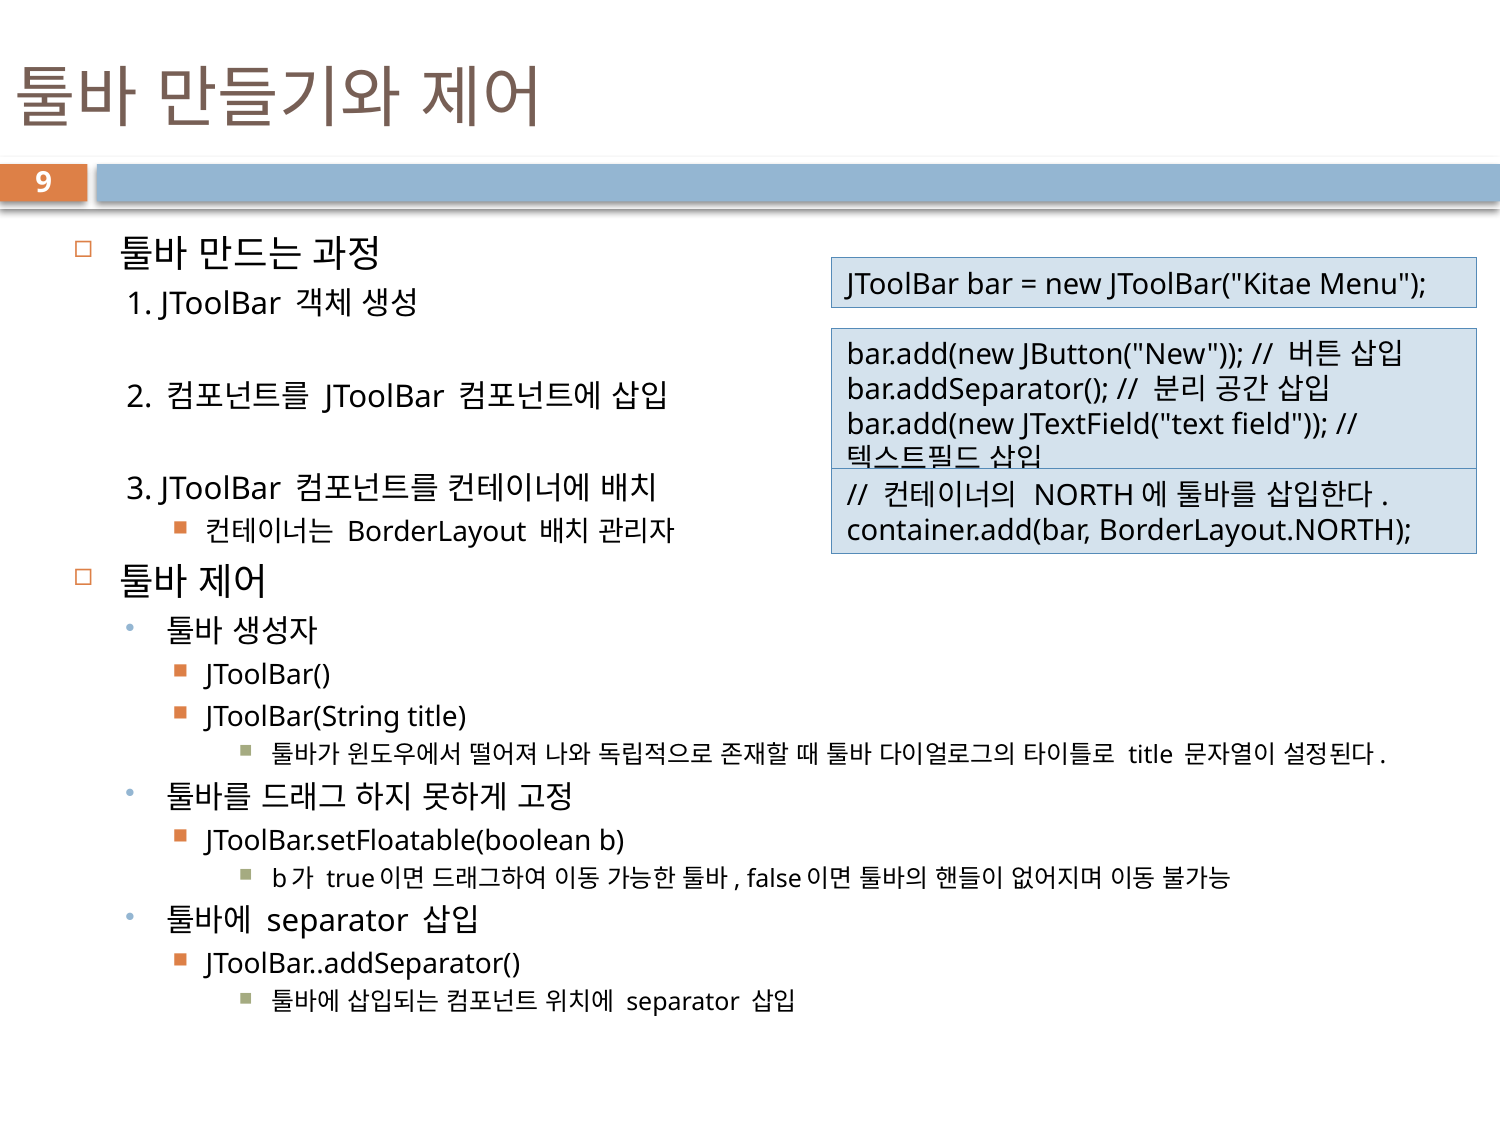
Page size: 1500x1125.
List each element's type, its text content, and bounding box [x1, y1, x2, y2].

slide_number 9 [0, 162, 88, 203]
title 툴바 만들기와 제어 [0, 37, 1500, 153]
list 툴바 만드는 과정 1. JToolBar 객체 생성 2. 컴포넌트를 JToolBar 컴포넌트에 삽입 3. JToolBar 컴포넌트를 컨테이너에 배치 컨테이너는 BorderLayout 배치 관리자 툴바 제어 툴바 생성자 JToolBar() JToolBar(String title) 툴바가 윈도우에서 떨어져 나와 독립적으로 존재할 때 툴바 다이얼로그의 타이틀로 title 문자열이 설정된다. 툴바를 드래그 하지 못하게 고정 JToolBar.setFloatable(boolean b) b가 true이면 드래그하여 이동 가능한 툴바, false이면 툴바의 핸들이 없어지며 이동 불가능 툴바에 separator 삽입 JToolBar..addSeparator() 툴바에 삽입되는 컴포넌트 위치에 separator 삽입 [58, 222, 1397, 1043]
text_box JToolBar bar = new JToolBar("Kitae Menu"); [831, 257, 1477, 308]
text_box bar.add(new JButton("New")); // 버튼 삽입 bar.addSeparator(); // 분리 공간 삽입 bar.add(new JTextField("text field")); // 텍스트필드 삽입 [831, 328, 1477, 468]
text_box // 컨테이너의 NORTH에 툴바를 삽입한다. container.add(bar, BorderLayout.NORTH); [831, 468, 1477, 554]
